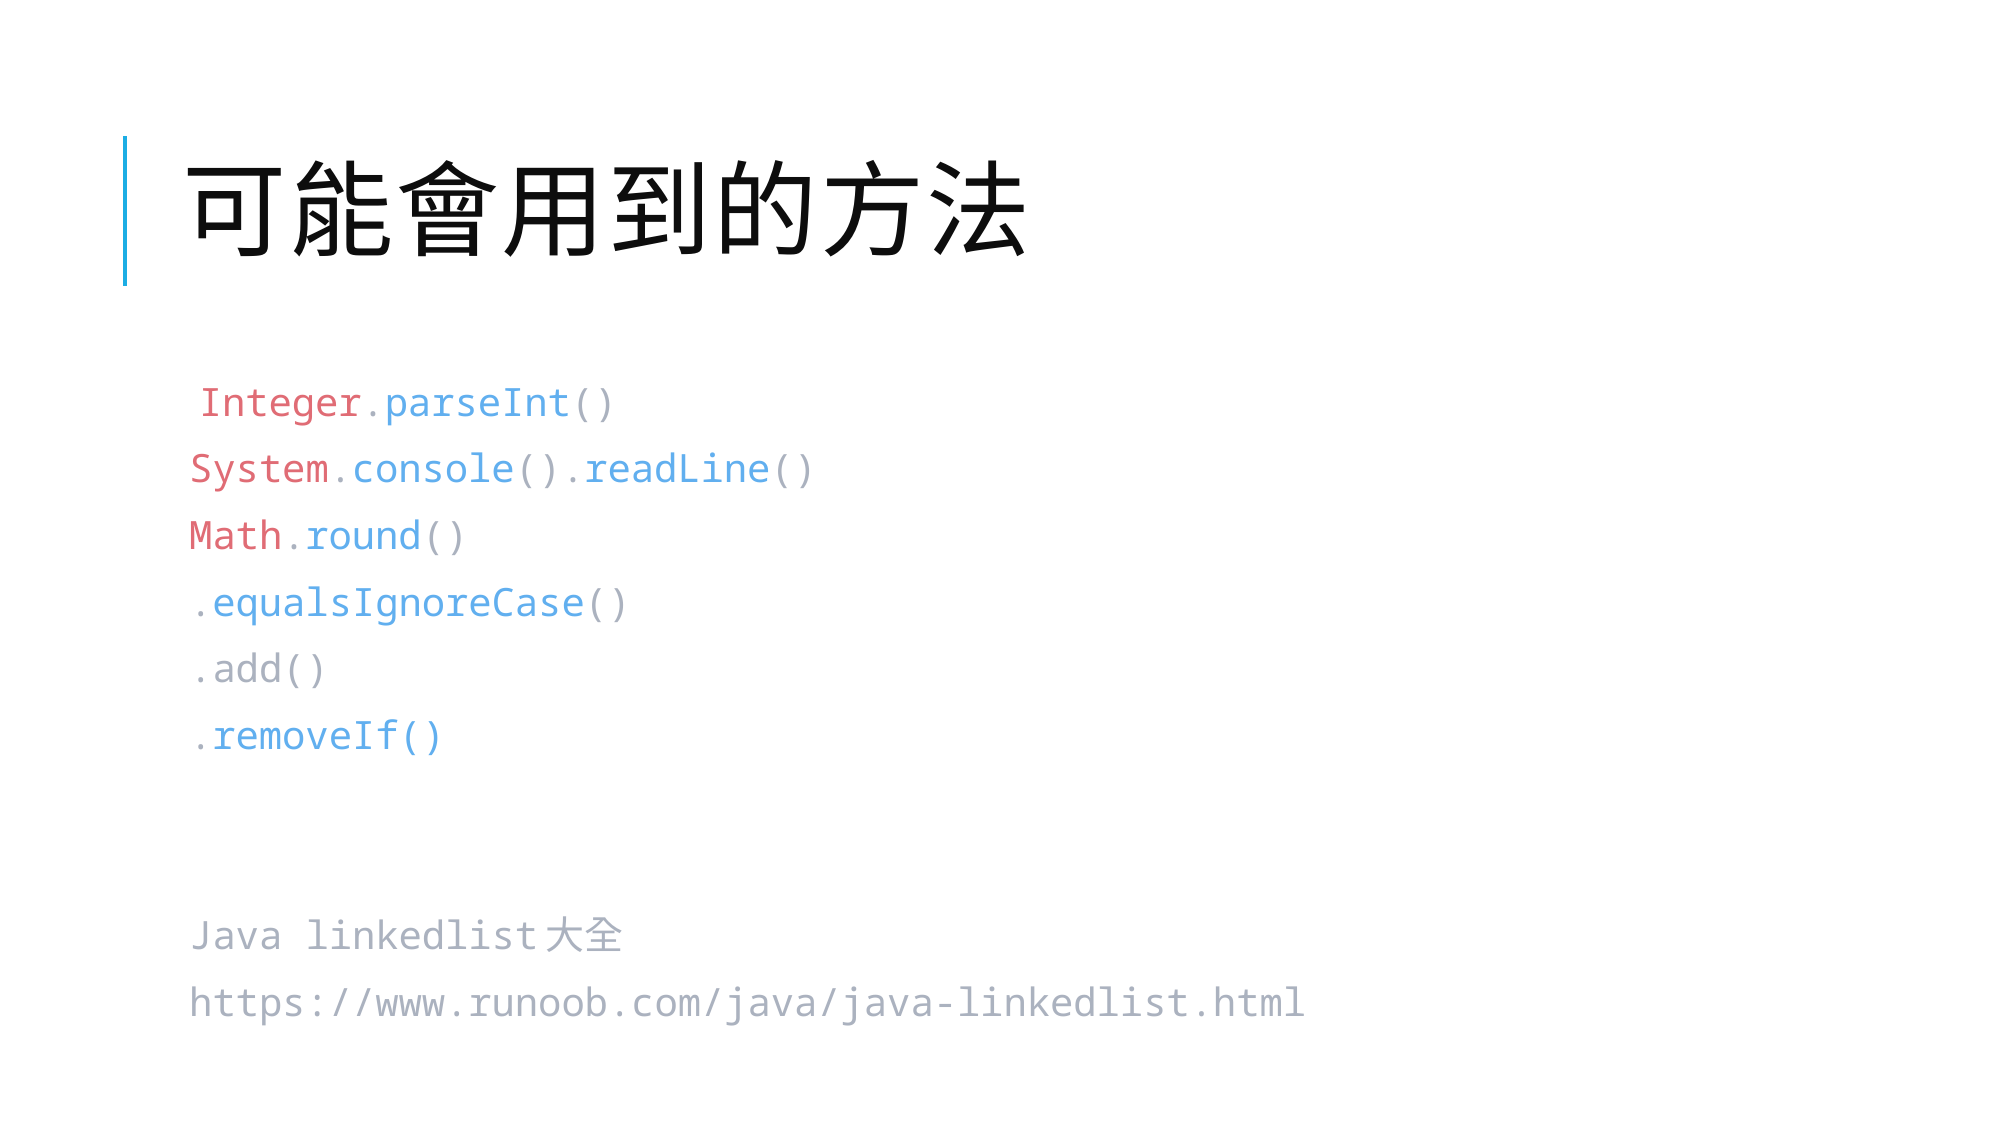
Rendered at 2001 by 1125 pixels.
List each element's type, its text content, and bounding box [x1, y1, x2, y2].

list Integer.parseInt() System.console().readLine() Math.round() .equalsIgnoreCase() .add() .removeIf() Java linkedlist大全 https://www.runoob.com/java/java-linkedlist.html [168, 375, 1763, 1035]
title 可能會用到的方法 [168, 96, 1763, 342]
